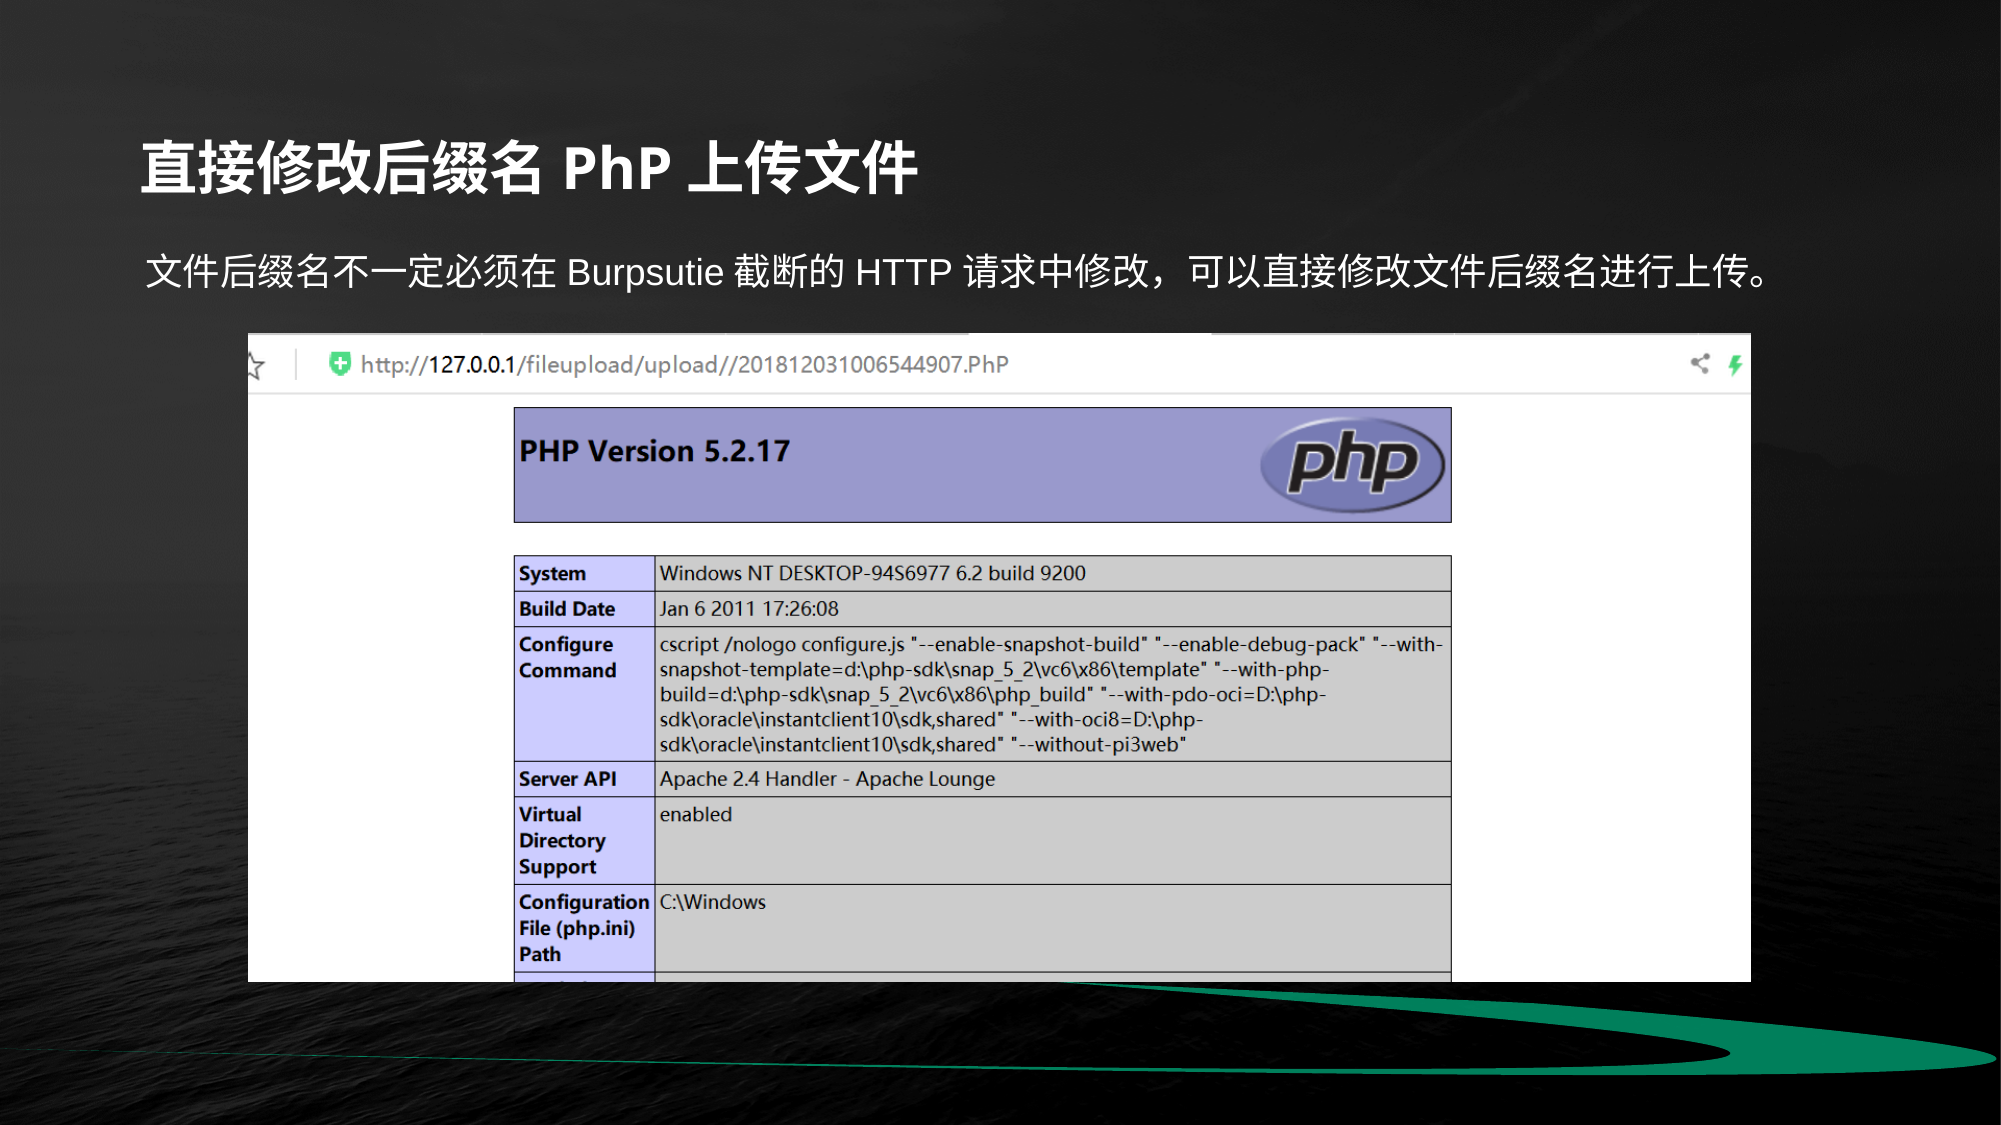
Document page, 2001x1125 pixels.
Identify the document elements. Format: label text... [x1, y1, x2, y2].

picture [0, 0, 2001, 1125]
text_box [0, 982, 1998, 1077]
text_box 直接修改后缀名PhP上传文件 [124, 124, 1864, 209]
text_box 文件后缀名不一定必须在Burpsutie截断的HTTP请求中修改，可以直接修改文件后缀名进行上传。 [130, 240, 2000, 300]
